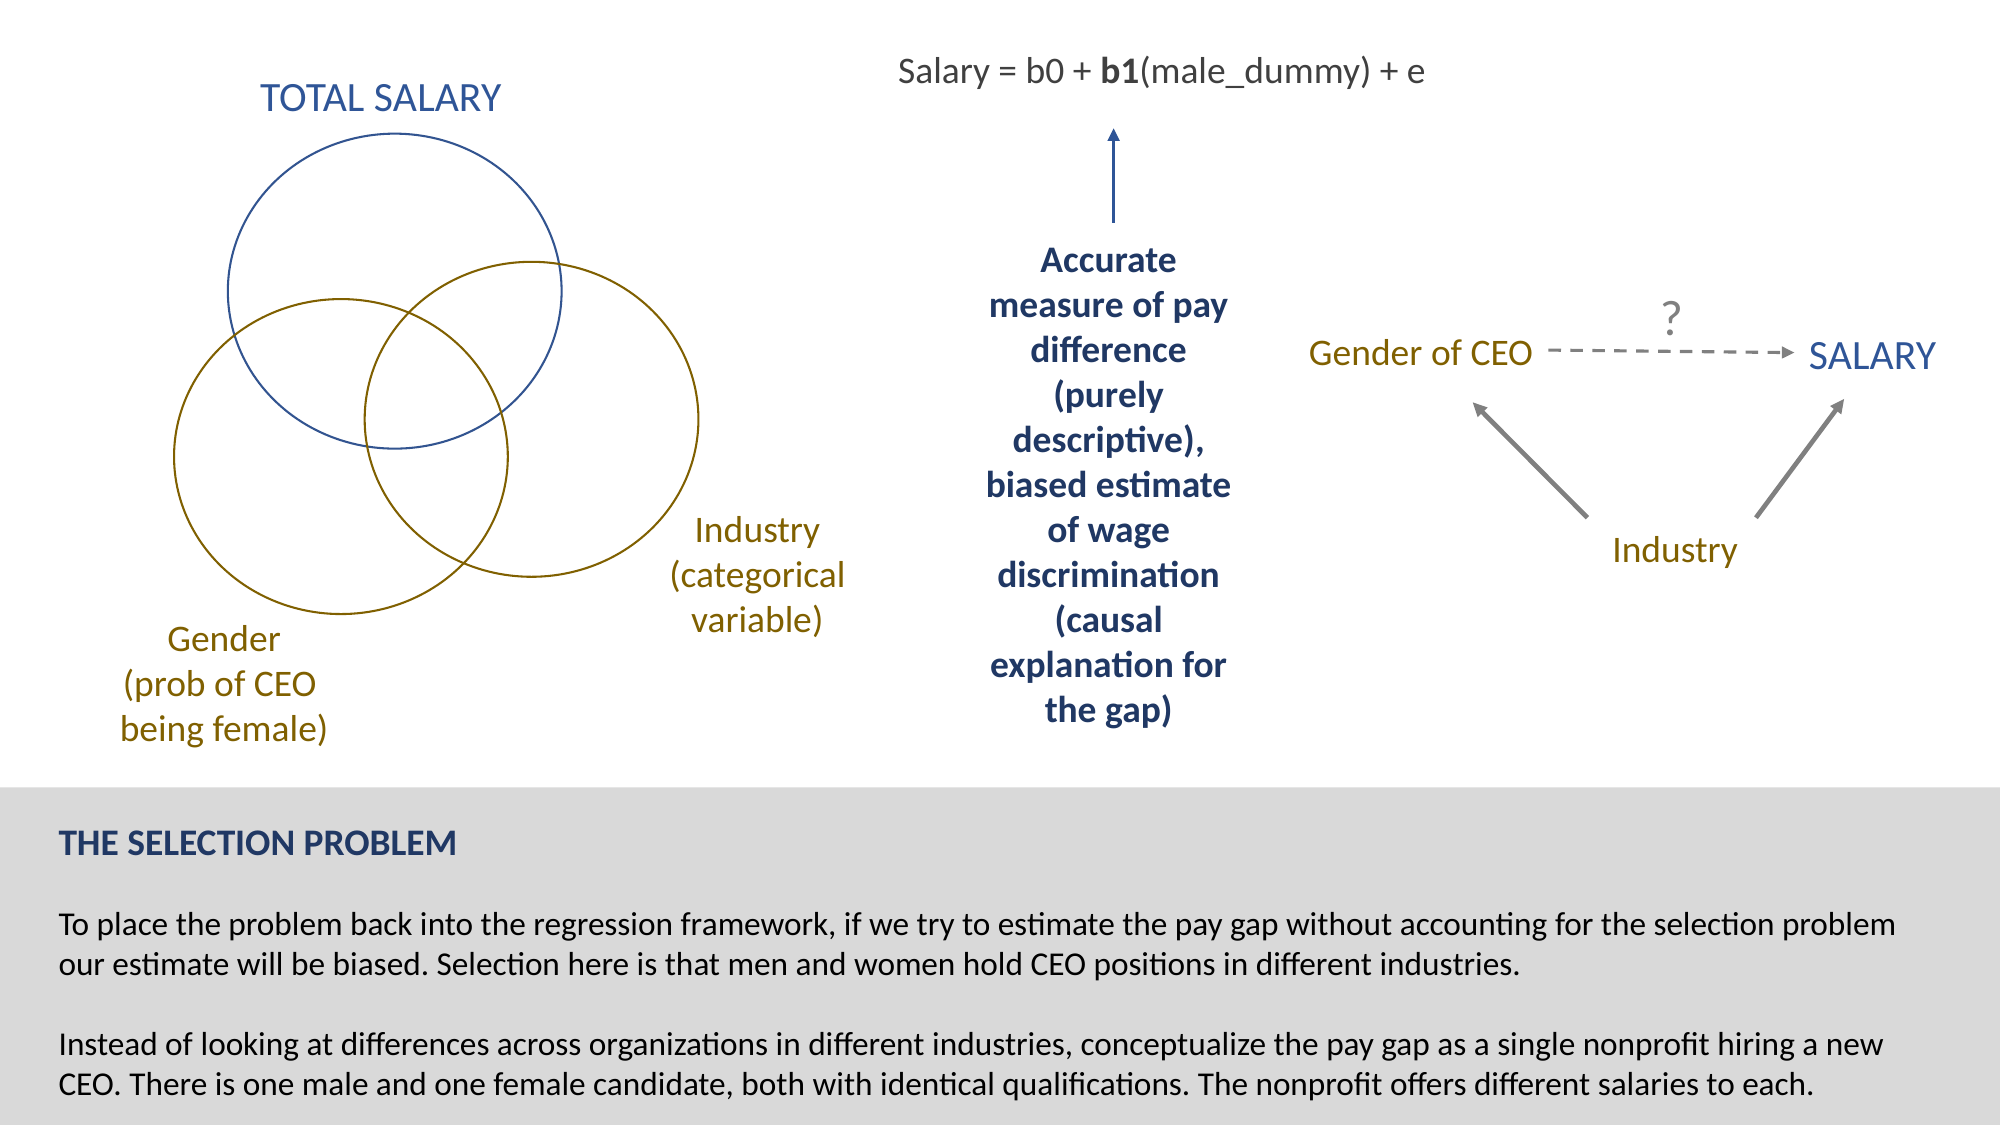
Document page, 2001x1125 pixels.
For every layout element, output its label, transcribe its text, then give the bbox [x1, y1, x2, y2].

text_box Gender (prob of CEO being female) [104, 606, 344, 757]
text_box Accurate measure of pay difference (purely descriptive), biased estimate of wage discrimination (causal explanation for the gap) [959, 227, 1258, 737]
text_box [0, 786, 2000, 1125]
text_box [1755, 399, 1844, 518]
text_box ? [1645, 278, 1699, 350]
text_box [226, 132, 560, 334]
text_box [1472, 402, 1588, 518]
text_box TOTAL SALARY [245, 62, 517, 128]
text_box [363, 260, 700, 578]
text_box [1549, 350, 1794, 354]
text_box Salary = b0 + b1(male_dummy) + e [883, 38, 1442, 99]
text_box Gender of CEO [1294, 320, 1549, 380]
text_box Industry (categorical variable) [625, 497, 890, 647]
text_box THE SELECTION PROBLEM To place the problem back into the regression framework, if we try to estimate the pay gap without accounting for the selection problem our estimate will be biased. Selection here is that men and women hold CEO positions in different industries. Instead of looking at differences across organizations in different industries, conceptualize the pay gap as a single nonprofit hiring a new CEO. There is one male and one female candidate, both with identical qualifications. The nonprofit offers different salaries to each. [43, 810, 1926, 1110]
text_box SALARY [1794, 320, 1952, 385]
text_box [173, 298, 464, 616]
text_box Industry [1543, 517, 1807, 578]
